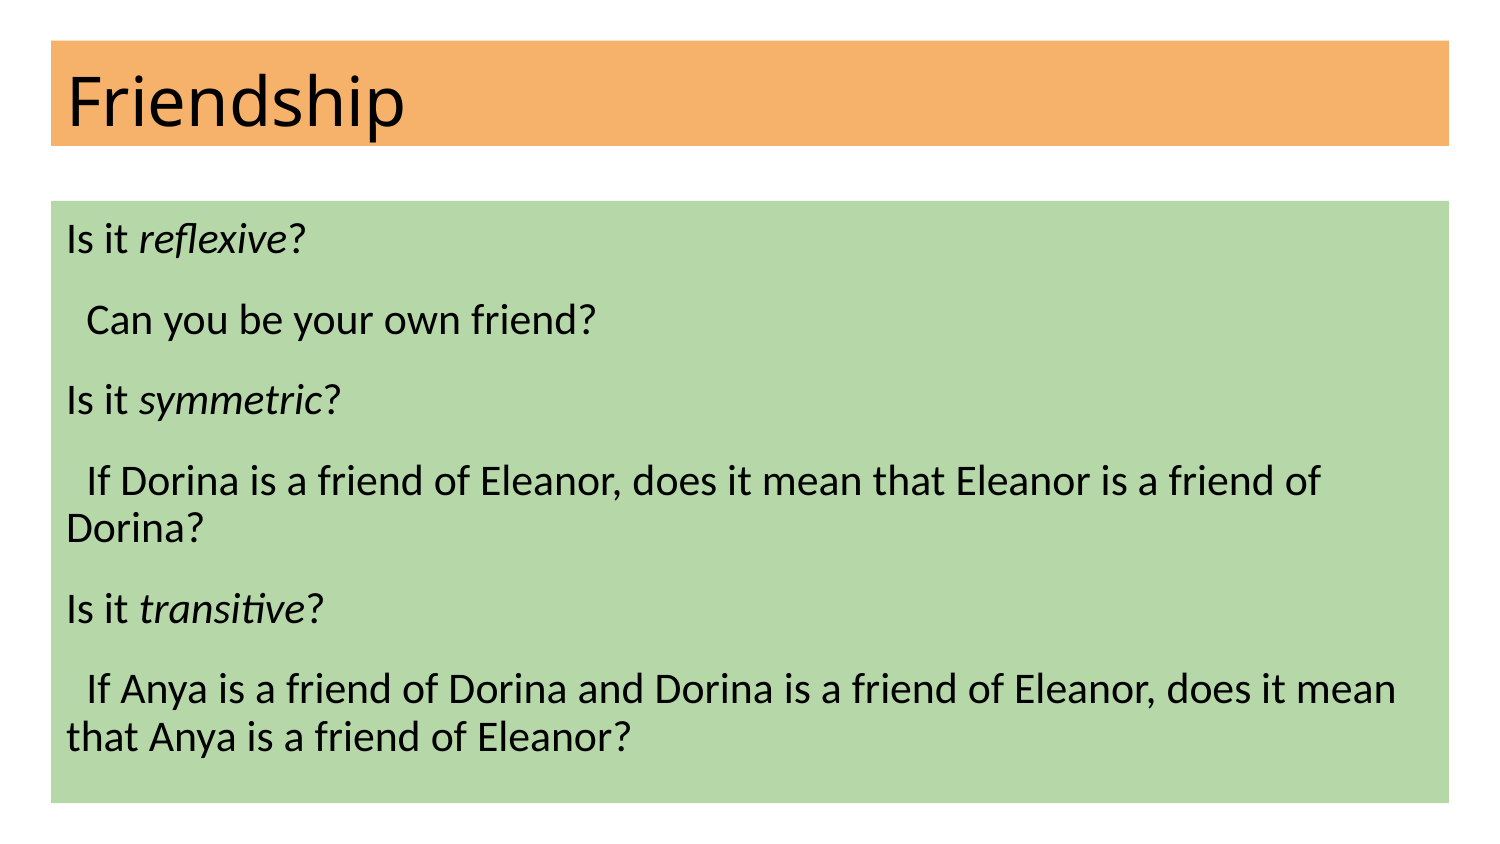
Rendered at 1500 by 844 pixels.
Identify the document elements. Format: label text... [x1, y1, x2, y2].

title Friendship [51, 40, 1449, 146]
list Is it reflexive? Can you be your own friend? Is it symmetric? If Dorina is a friend of Eleanor, does it mean that Eleanor is a friend of Dorina? Is it transitive? If Anya is a friend of Dorina and Dorina is a friend of Eleanor, does it mean that Anya is a friend of Eleanor? [51, 200, 1449, 804]
